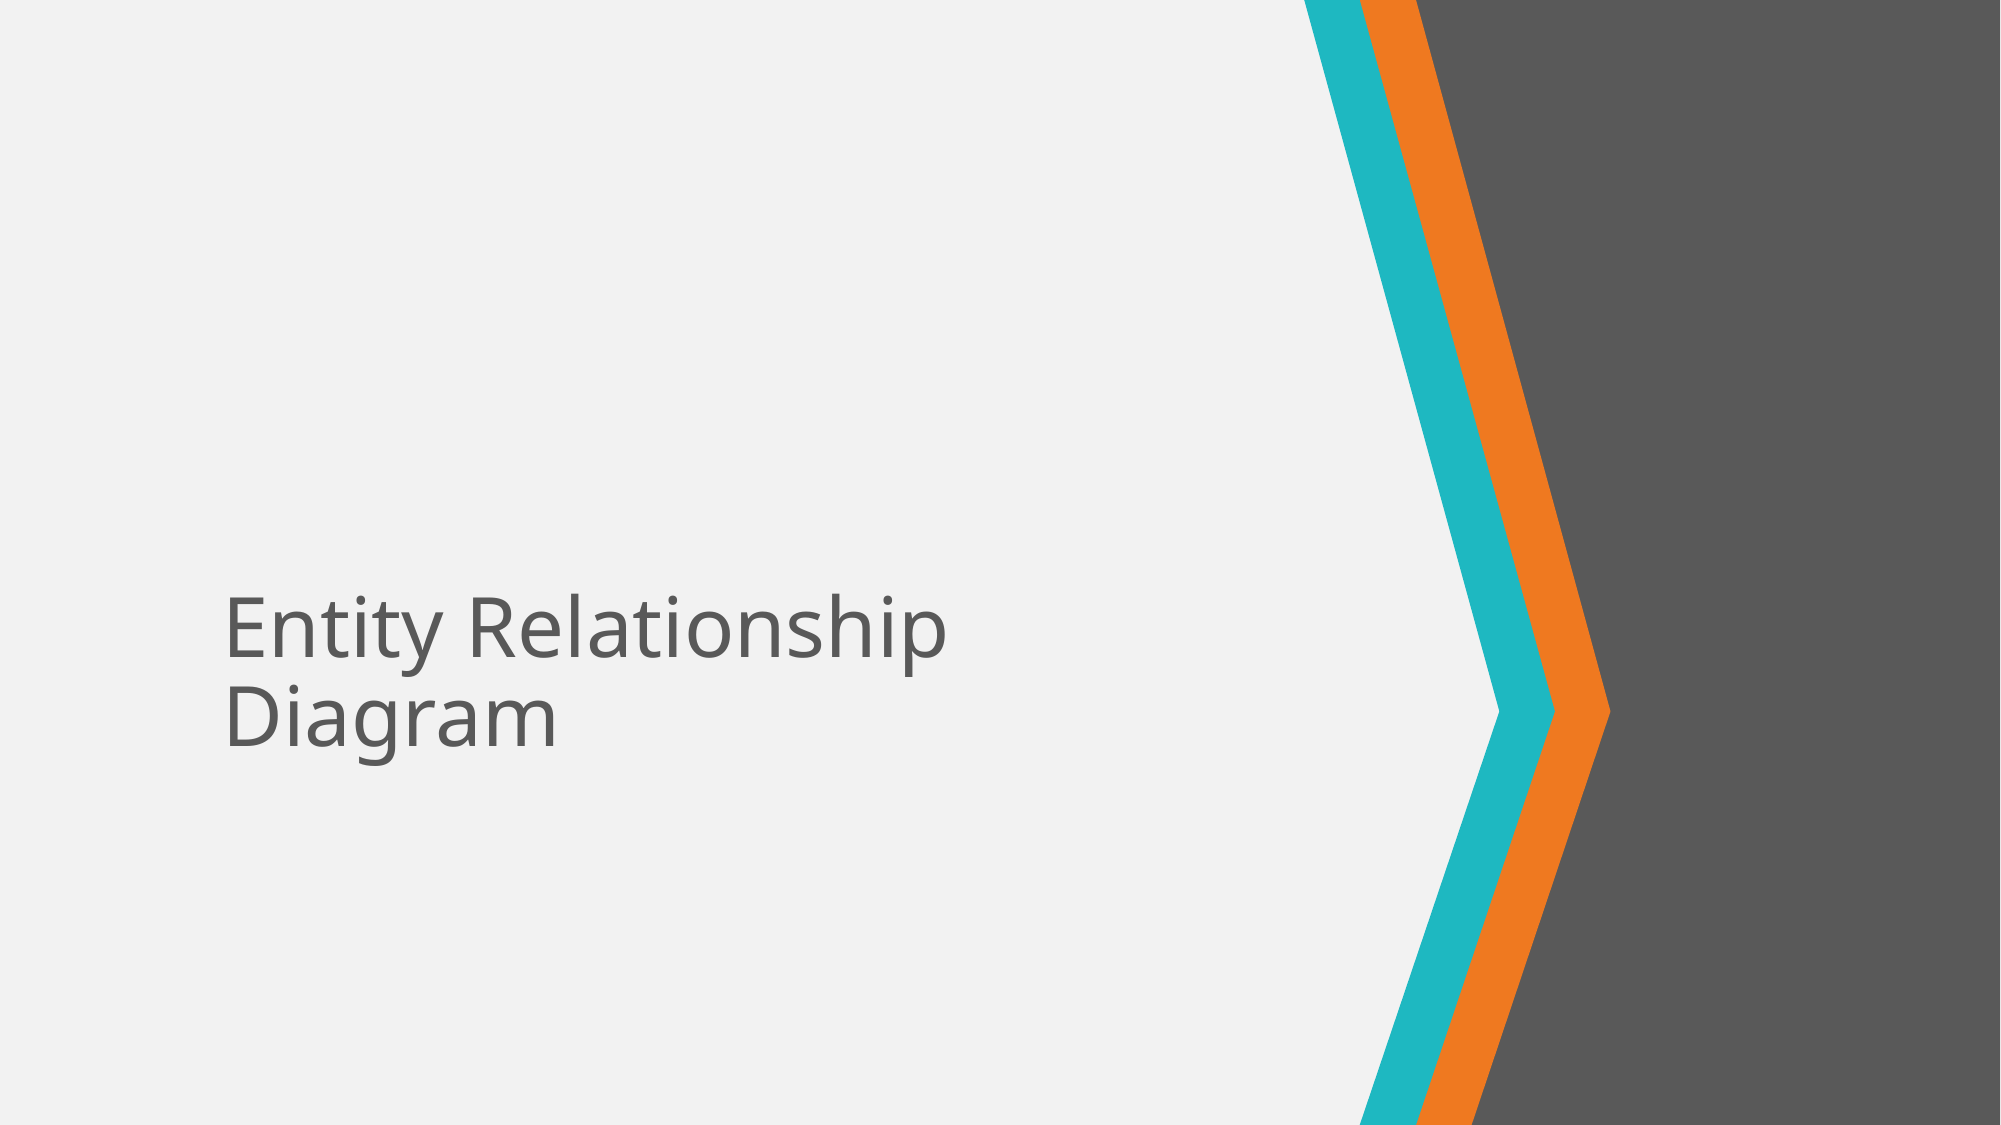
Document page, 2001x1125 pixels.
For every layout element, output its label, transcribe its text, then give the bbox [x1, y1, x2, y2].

title Entity Relationship Diagram [207, 352, 1258, 773]
